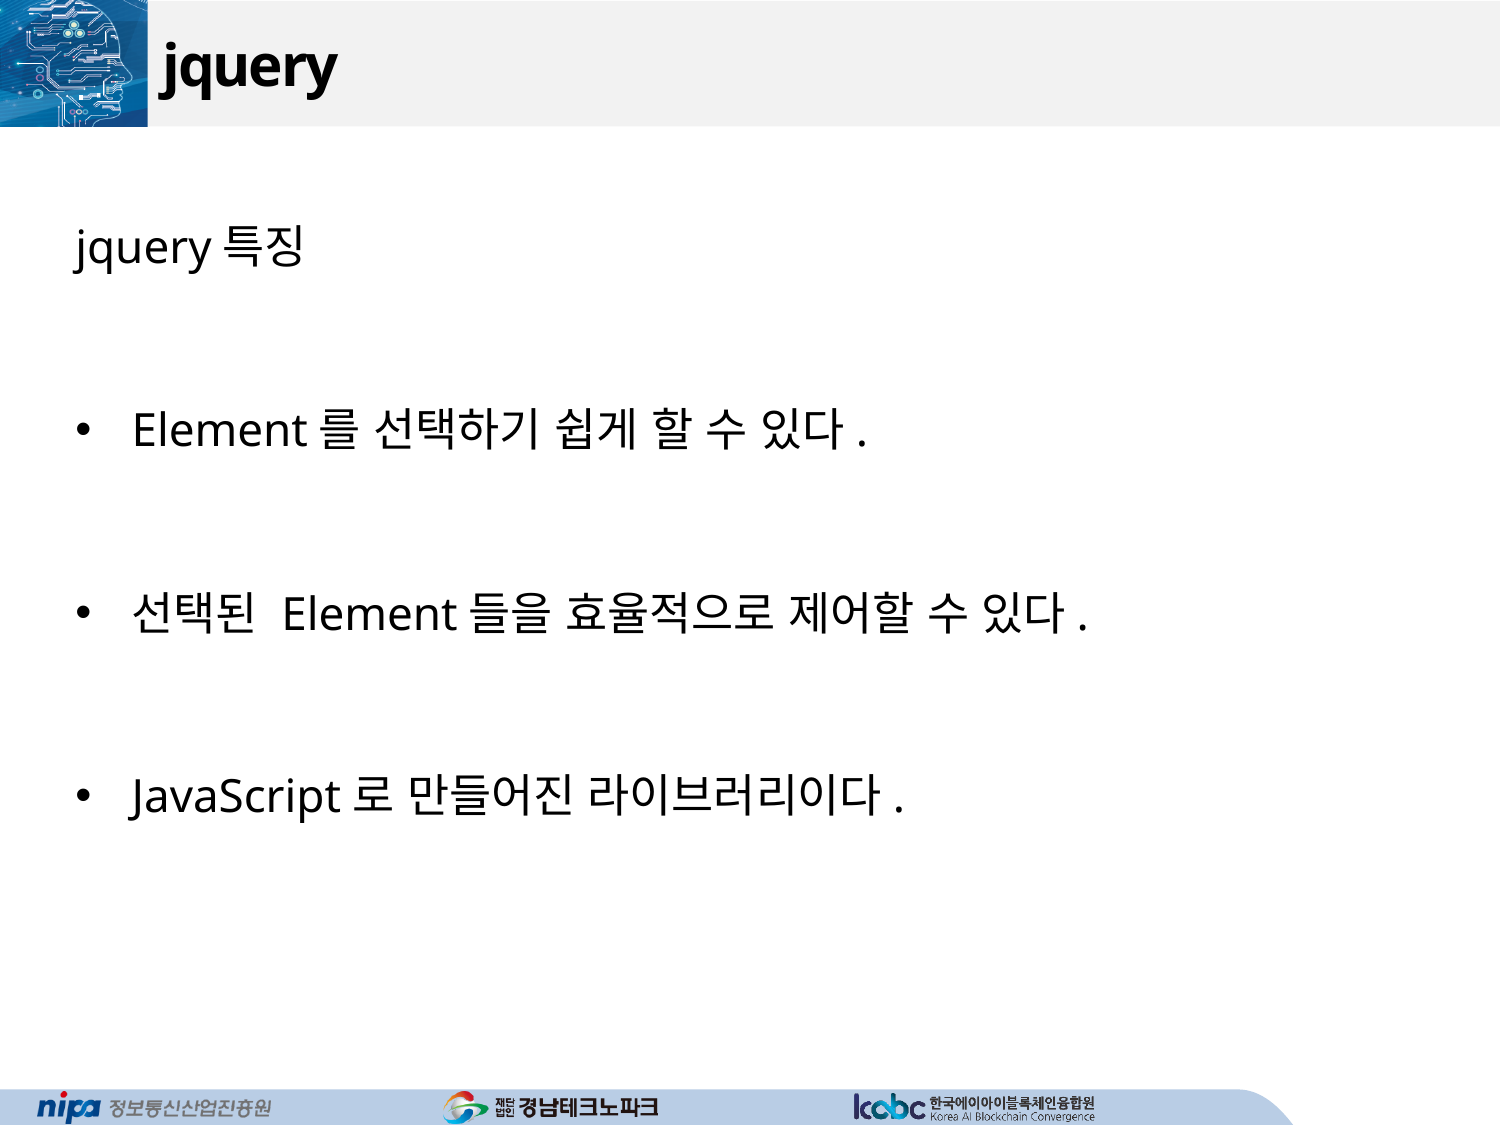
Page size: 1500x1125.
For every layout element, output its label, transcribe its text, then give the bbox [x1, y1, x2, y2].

title jquery [147, 0, 1443, 126]
picture [443, 1091, 658, 1124]
picture [37, 1091, 271, 1124]
list jquery특징 Element를 선택하기 쉽게 할 수 있다. 선택된 Element들을 효율적으로 제어할 수 있다. JavaScript로 만들어진 라이브러리이다. [60, 183, 1443, 1046]
picture [848, 1075, 1100, 1125]
